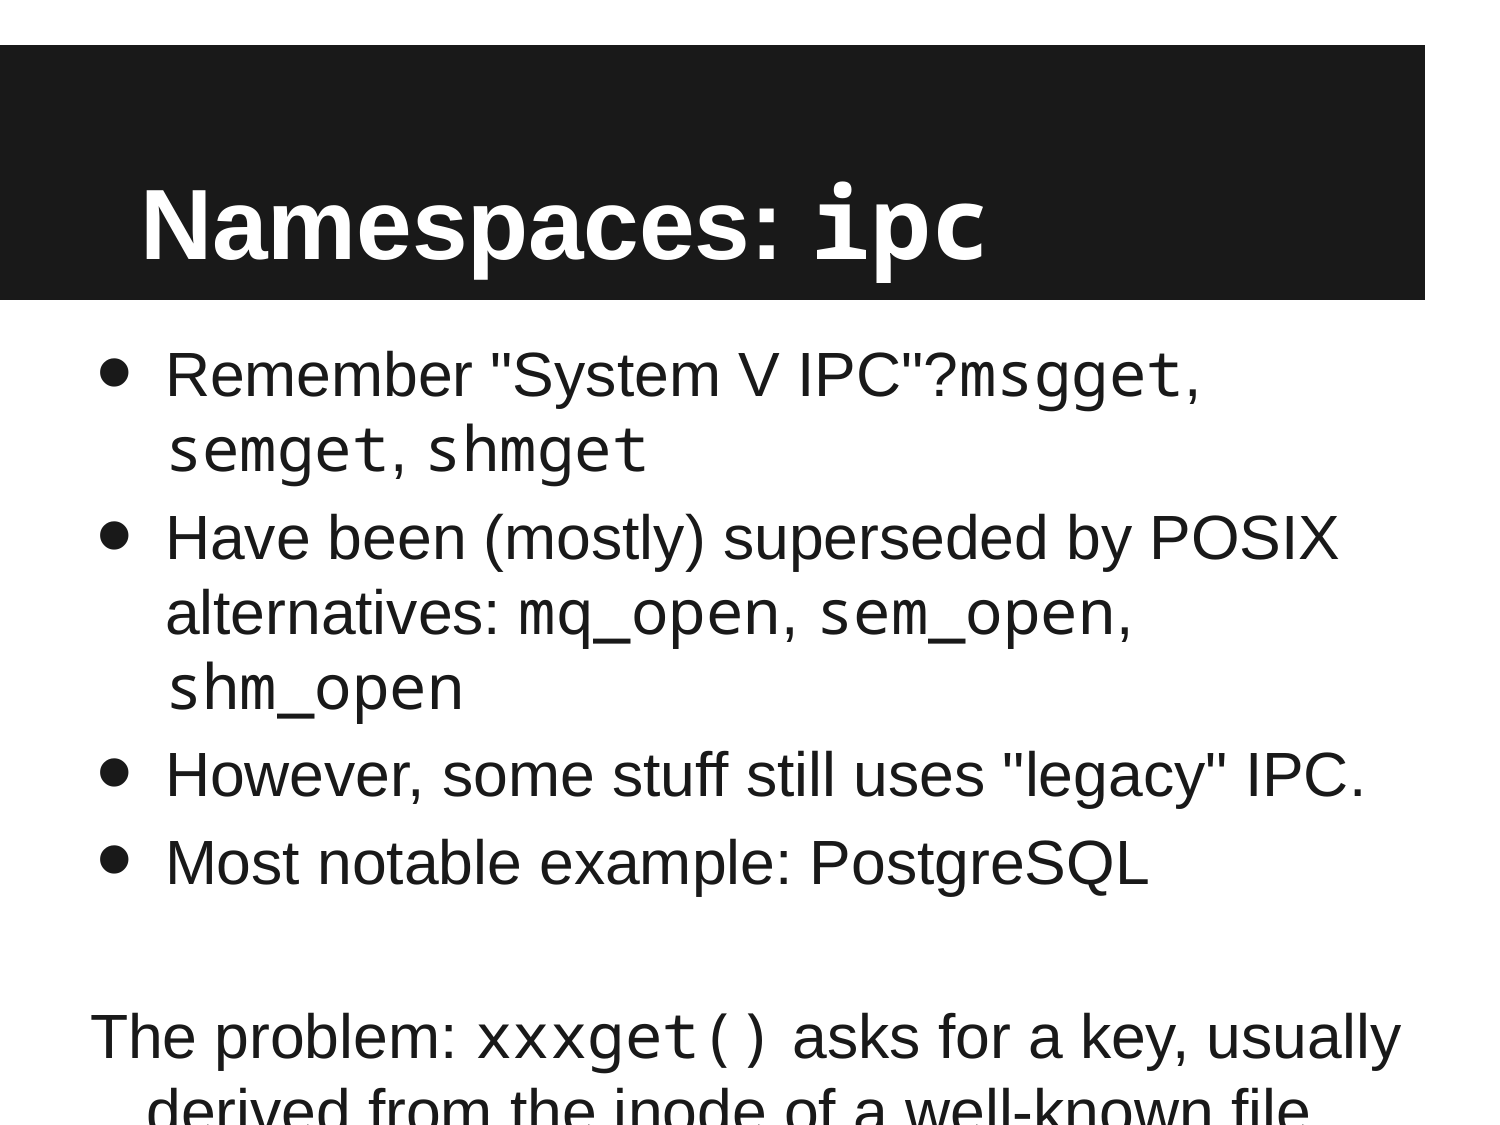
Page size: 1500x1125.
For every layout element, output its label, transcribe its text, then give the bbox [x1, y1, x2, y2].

list Remember "System V IPC"?msgget, semget, shmget Have been (mostly) superseded by POSIX alternatives: mq_open, sem_open, shm_open However, some stuff still uses "legacy" IPC. Most notable example: PostgreSQL The problem: xxxget() asks for a key, usually derived from the inode of a well-known file The solution: ipc namespace [75, 319, 1425, 1078]
title Namespaces: ipc [75, 45, 1425, 295]
